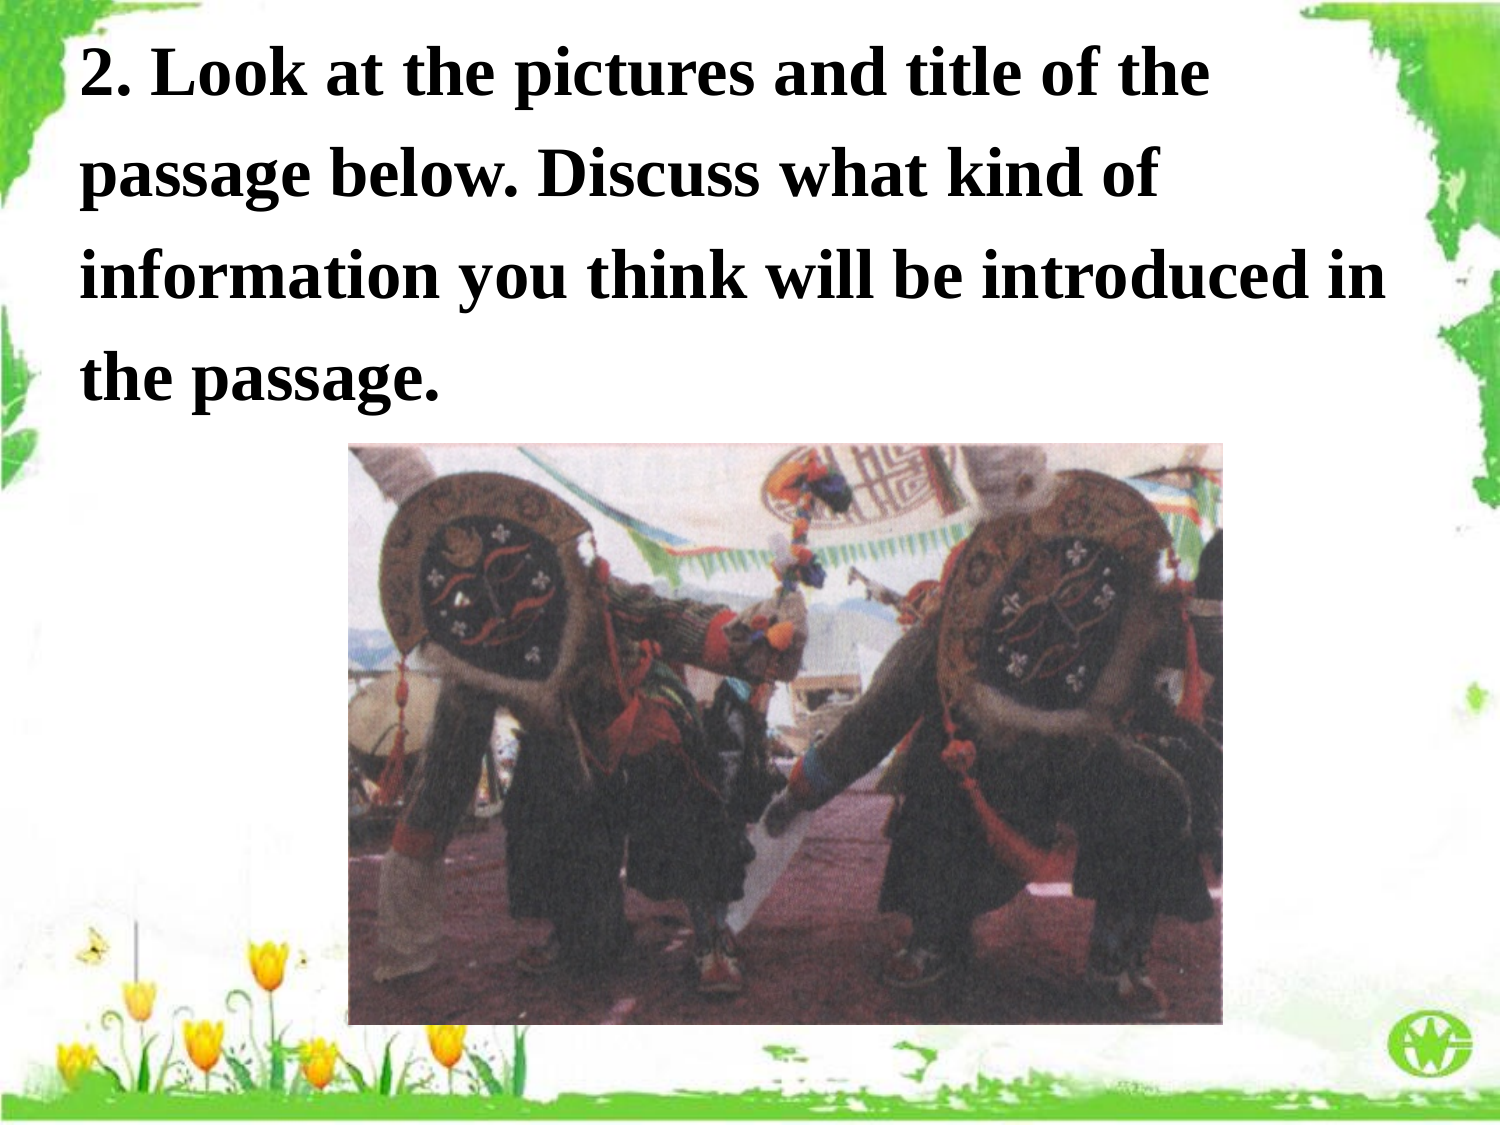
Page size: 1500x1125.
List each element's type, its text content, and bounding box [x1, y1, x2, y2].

text_box 2. Look at the pictures and title of the passage below. Discuss what kind of information you think will be introduced in the passage. [64, 0, 1435, 423]
picture [0, 0, 1500, 1125]
